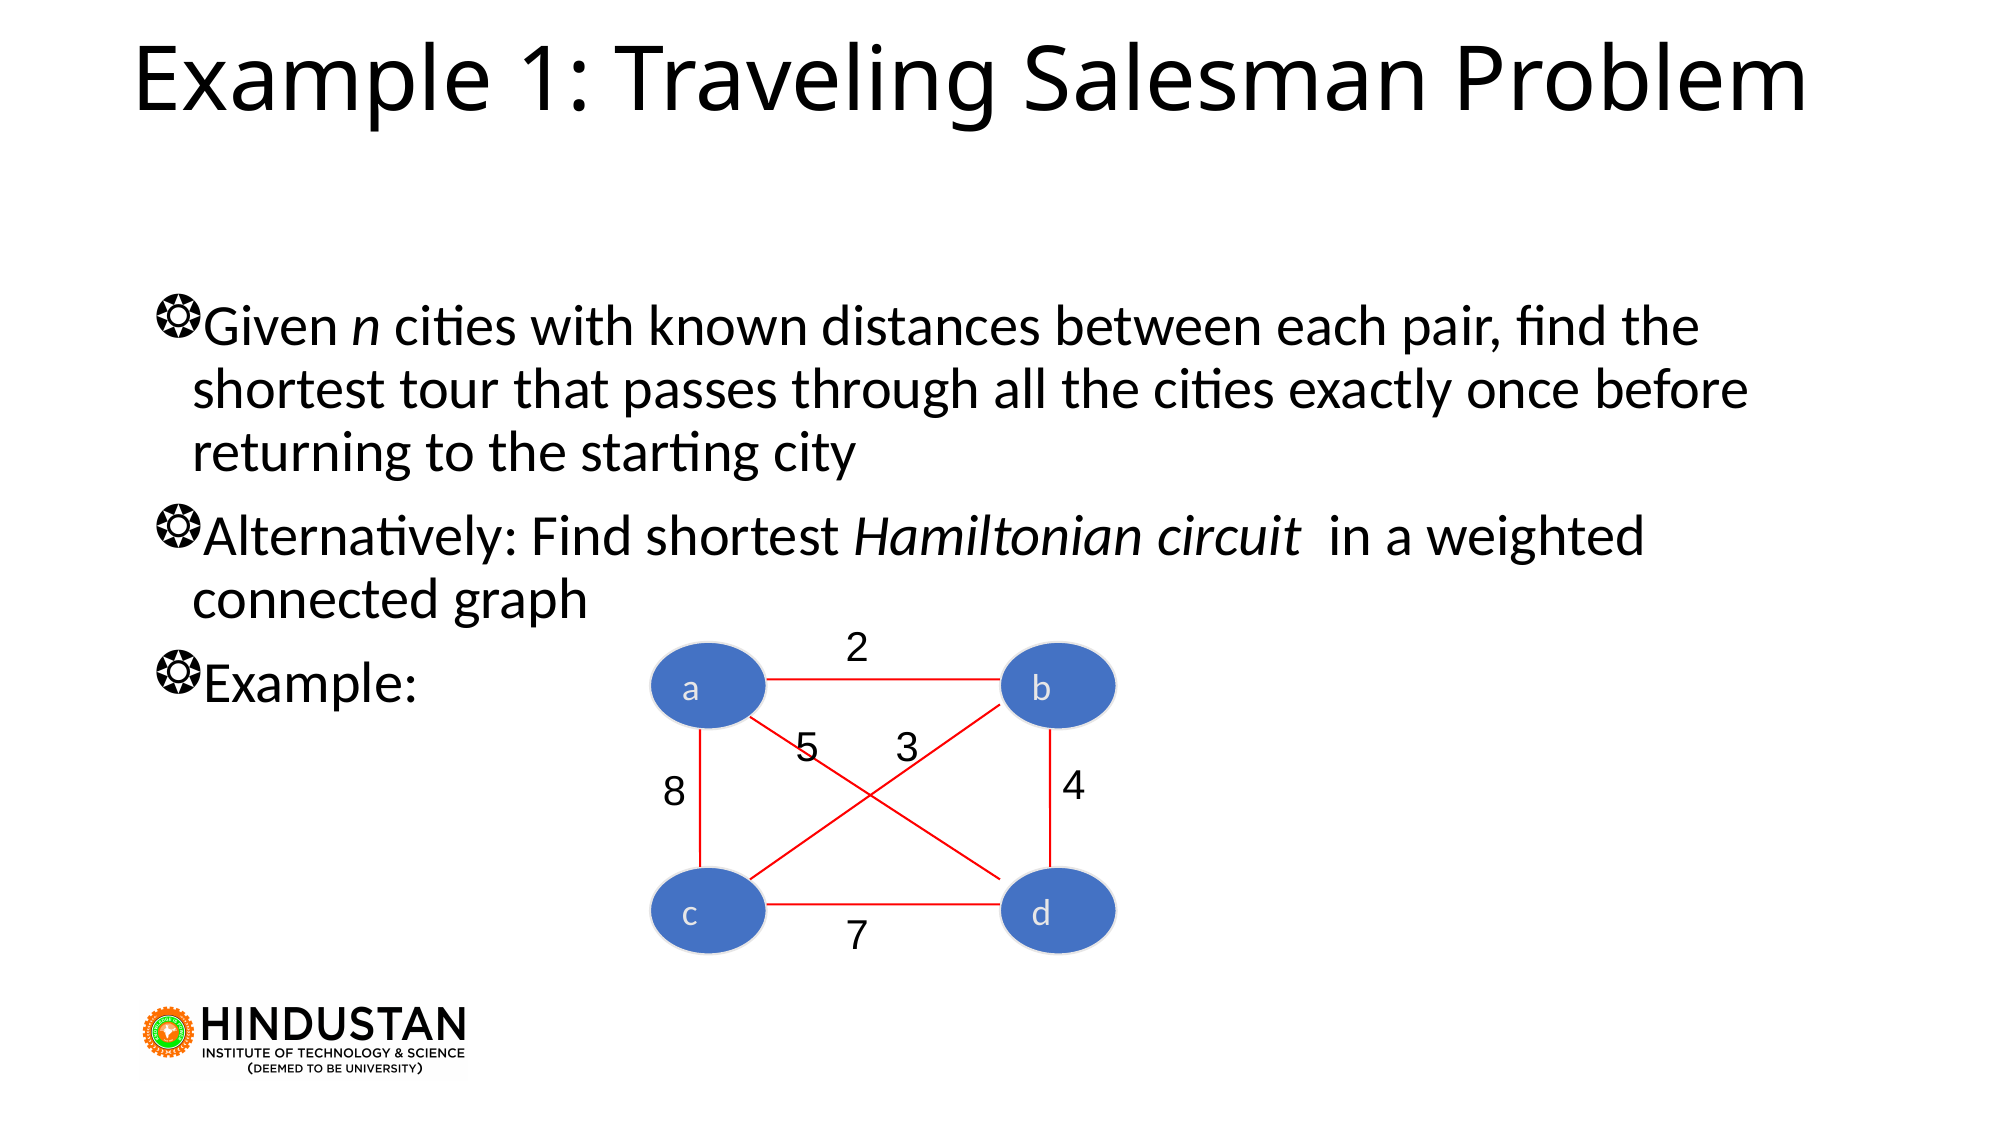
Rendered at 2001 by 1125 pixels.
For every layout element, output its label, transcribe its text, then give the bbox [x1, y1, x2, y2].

list Given n cities with known distances between each pair, find the shortest tour that passes through all the cities exactly once before returning to the starting city Alternatively: Find shortest Hamiltonian circuit in a weighted connected graph Example: [139, 288, 1865, 1002]
title Example 1: Traveling Salesman Problem [116, 24, 2000, 138]
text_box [647, 612, 1117, 966]
picture [139, 1002, 468, 1081]
